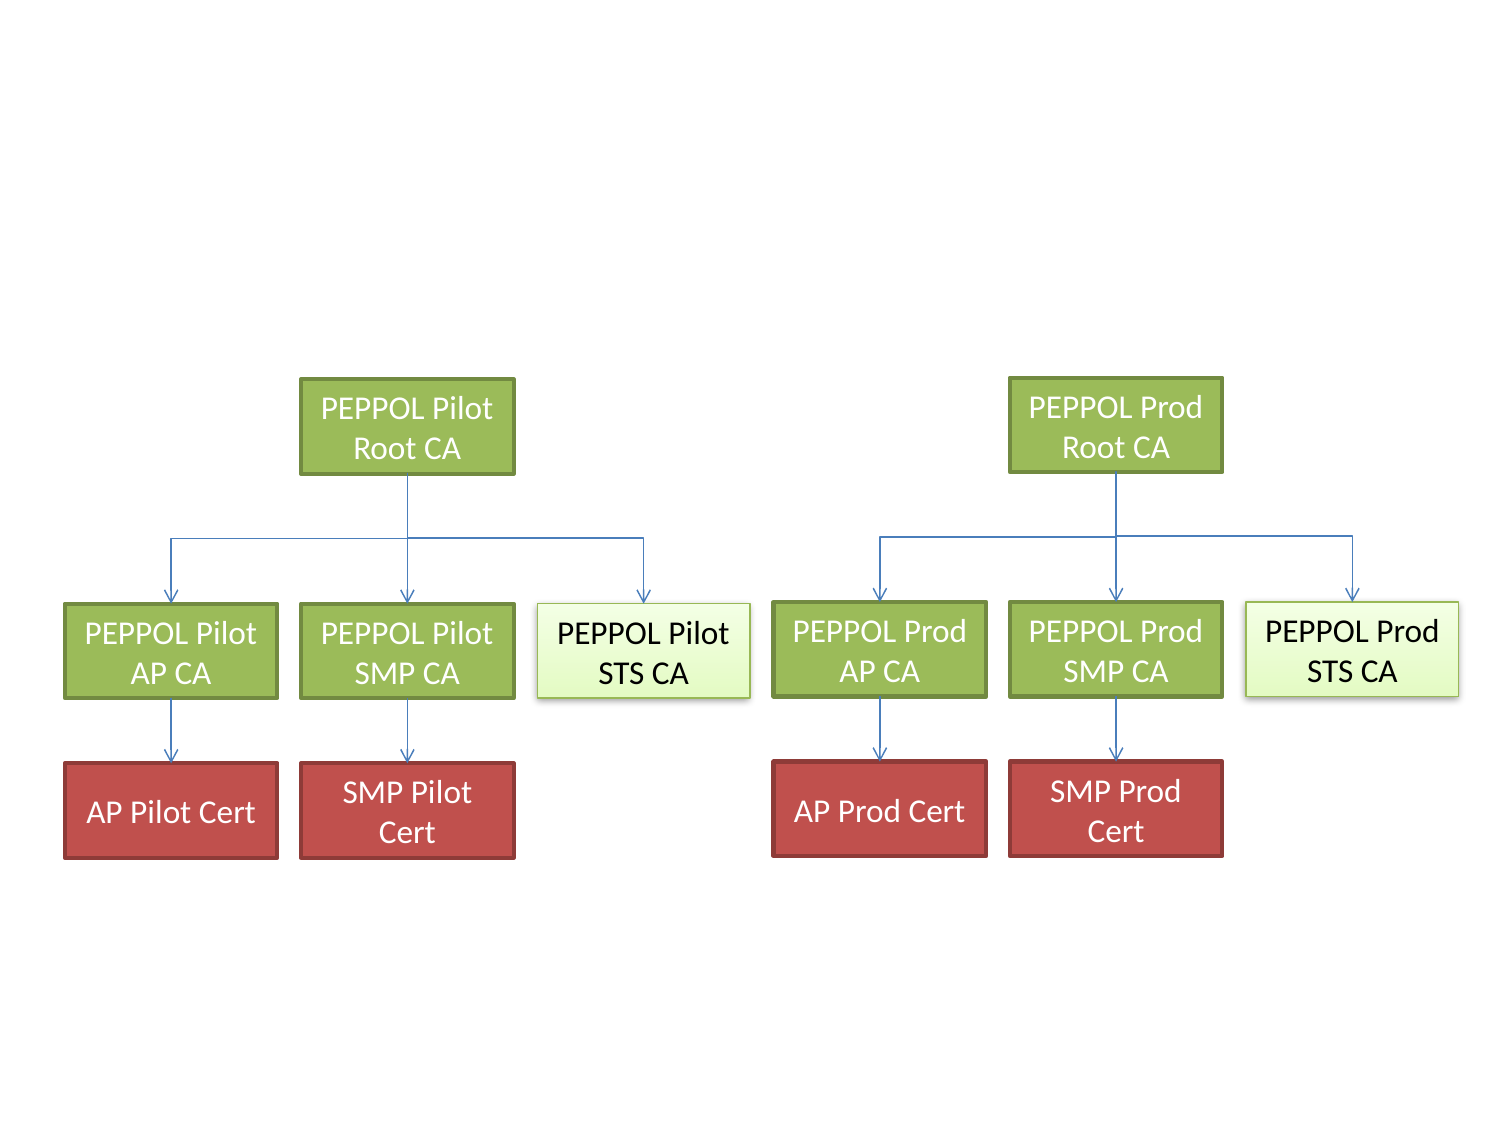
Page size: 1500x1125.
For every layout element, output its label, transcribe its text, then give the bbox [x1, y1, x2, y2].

text_box PEPPOL Pilot SMP CA [301, 603, 514, 699]
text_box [224, 420, 355, 658]
text_box PEPPOL Pilot Root CA [301, 379, 514, 474]
text_box PEPPOL Prod AP CA [773, 602, 987, 697]
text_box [460, 420, 591, 658]
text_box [932, 418, 1064, 656]
text_box SMP Pilot Cert [299, 761, 516, 860]
text_box PEPPOL Prod STS CA [1246, 602, 1459, 697]
text_box SMP Prod Cert [1008, 759, 1224, 858]
text_box AP Pilot Cert [63, 761, 279, 860]
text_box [1169, 418, 1300, 656]
text_box PEPPOL Pilot AP CA [64, 603, 278, 699]
text_box PEPPOL Prod Root CA [1009, 377, 1223, 473]
text_box PEPPOL Prod SMP CA [1009, 602, 1223, 697]
text_box AP Prod Cert [771, 759, 988, 858]
text_box PEPPOL Pilot STS CA [537, 603, 750, 699]
